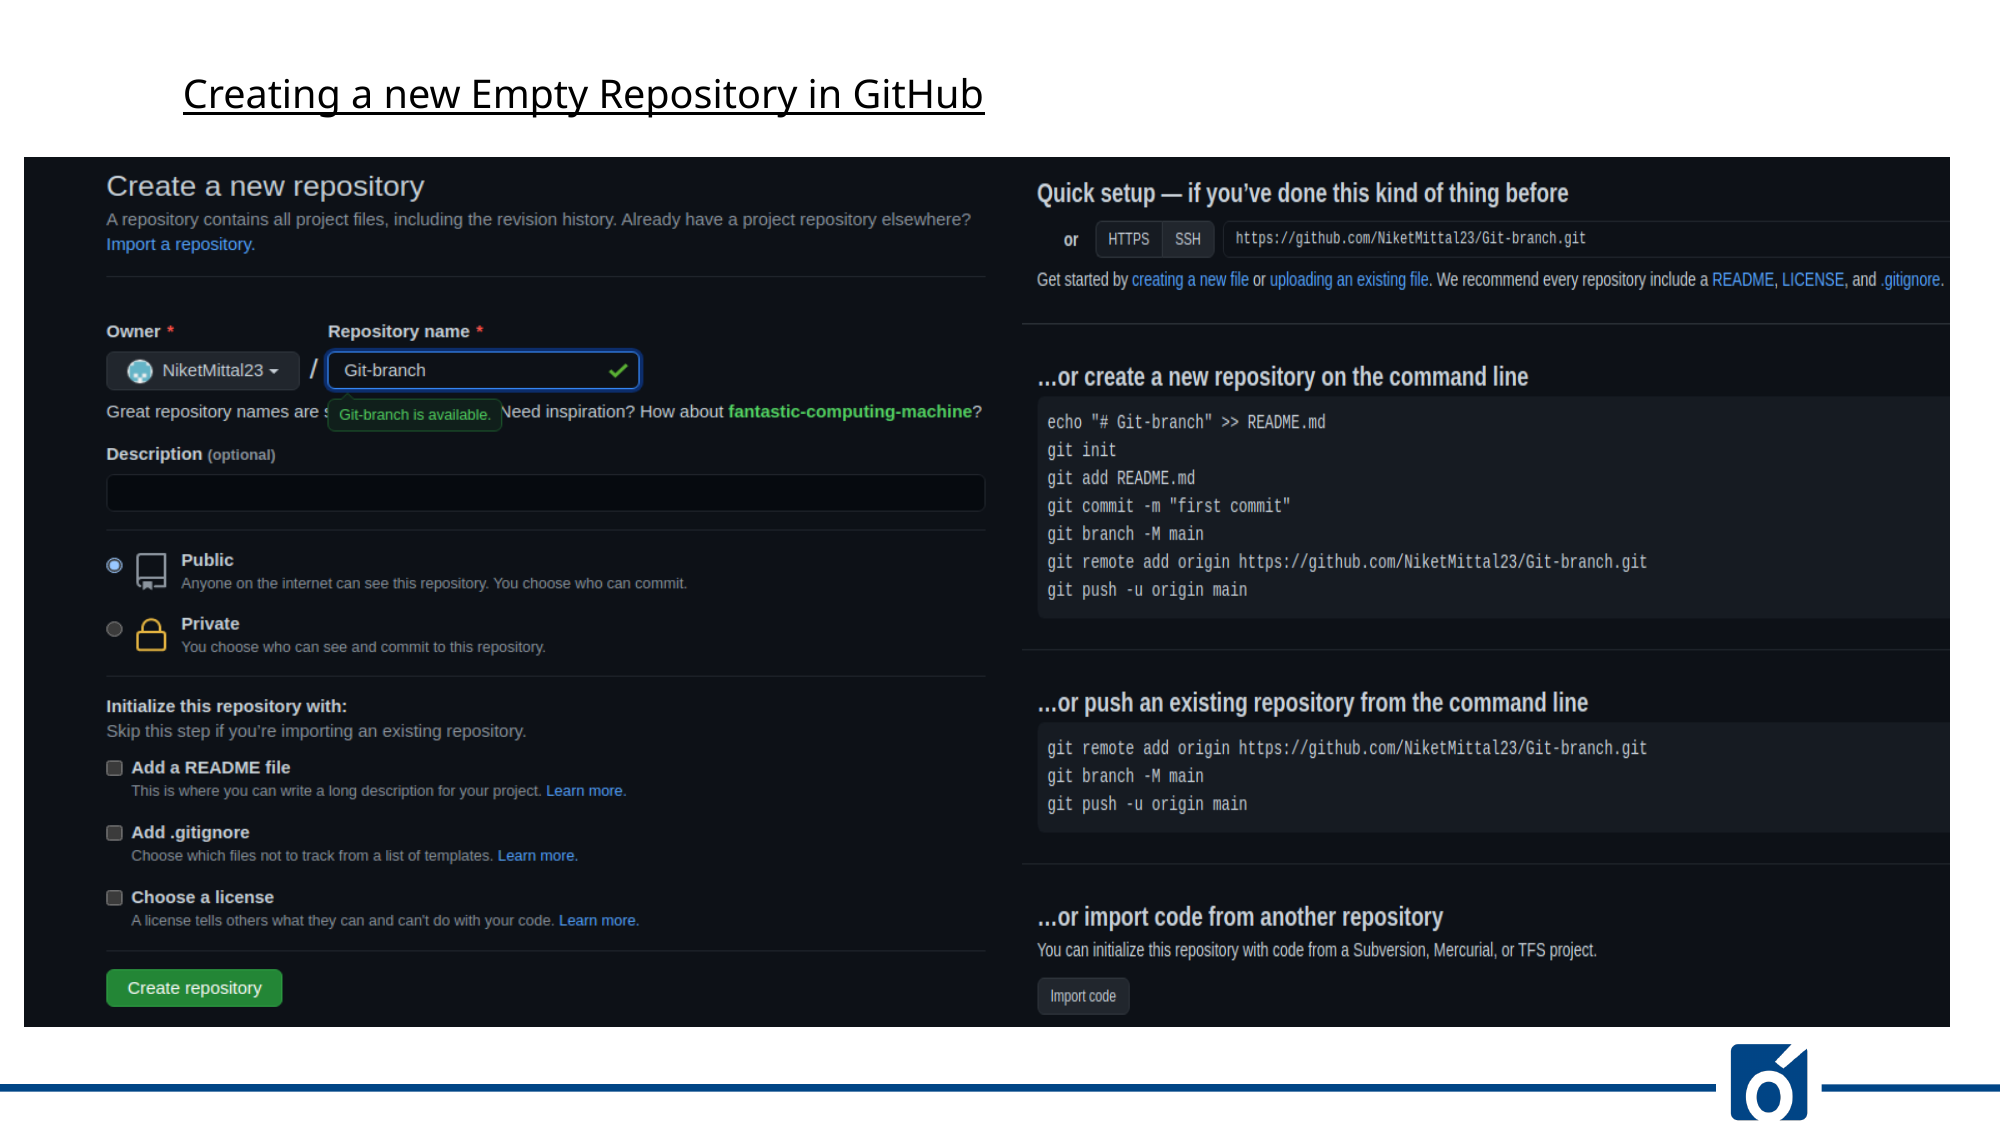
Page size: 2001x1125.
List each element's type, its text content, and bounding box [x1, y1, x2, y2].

text_box Creating a new Empty Repository in GitHub [168, 54, 1184, 132]
picture [1730, 1043, 1808, 1121]
picture [24, 157, 1951, 1027]
